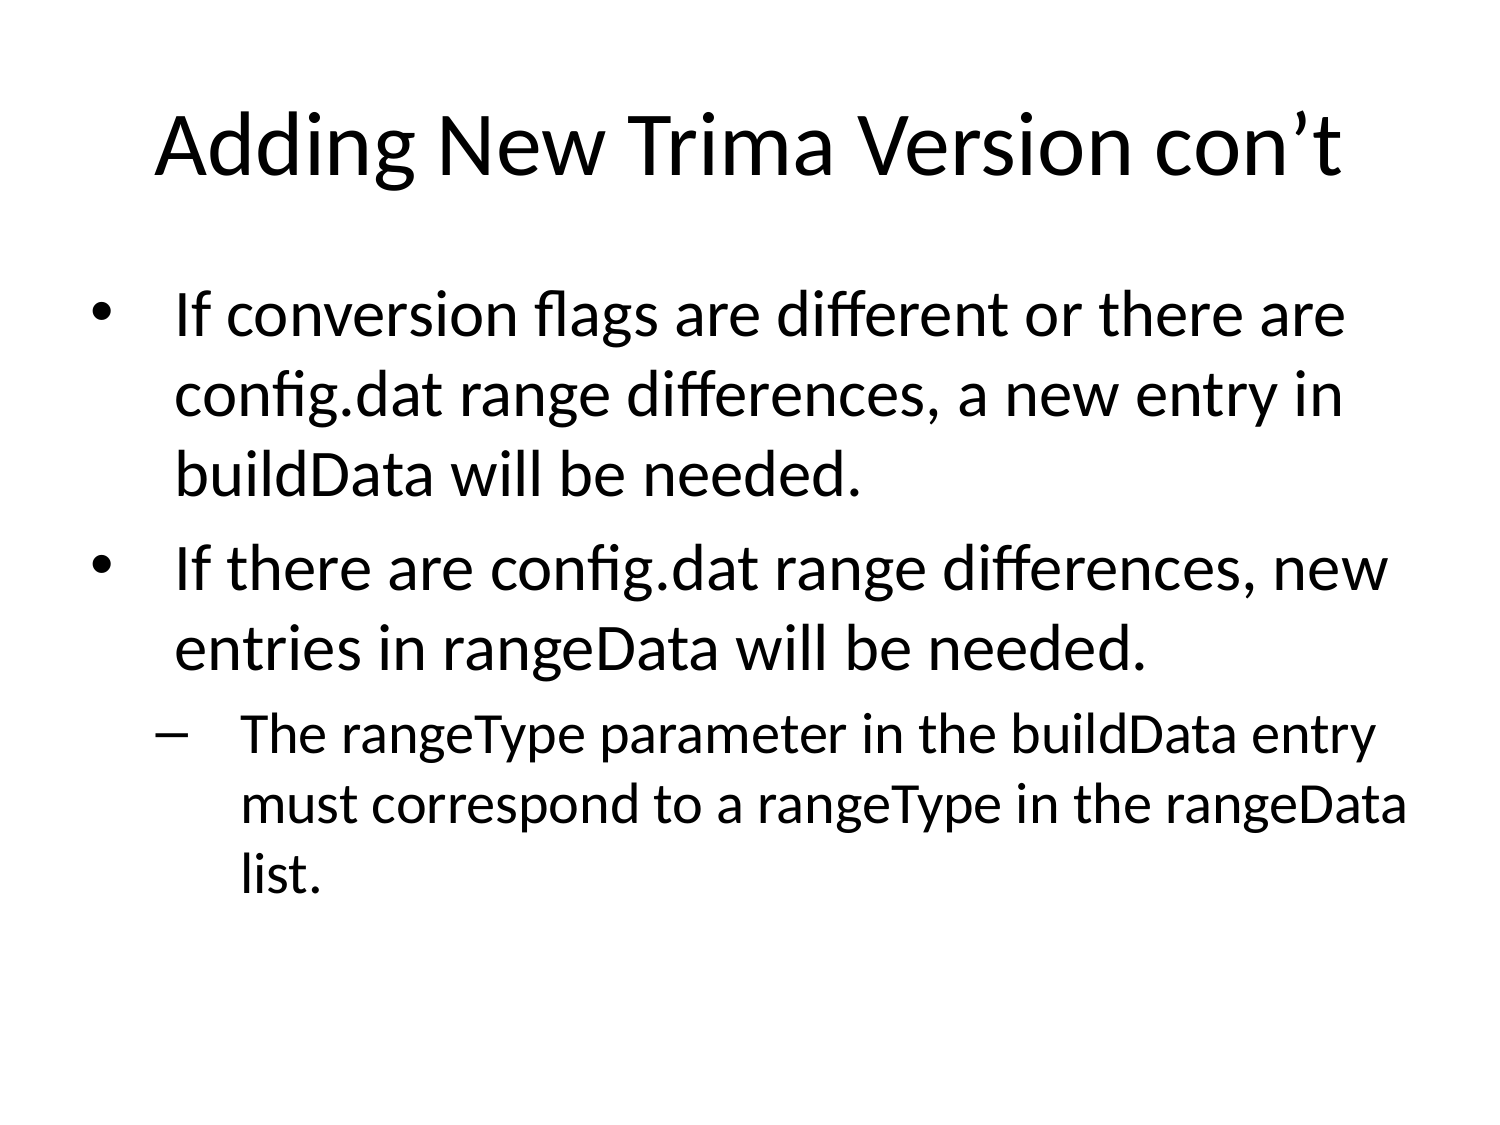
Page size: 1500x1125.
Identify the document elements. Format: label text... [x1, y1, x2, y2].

list If conversion flags are different or there are config.dat range differences, a new entry in buildData will be needed. If there are config.dat range differences, new entries in rangeData will be needed. The rangeType parameter in the buildData entry must correspond to a rangeType in the rangeData list. [75, 262, 1425, 1005]
title Adding New Trima Version con’t [75, 45, 1425, 233]
